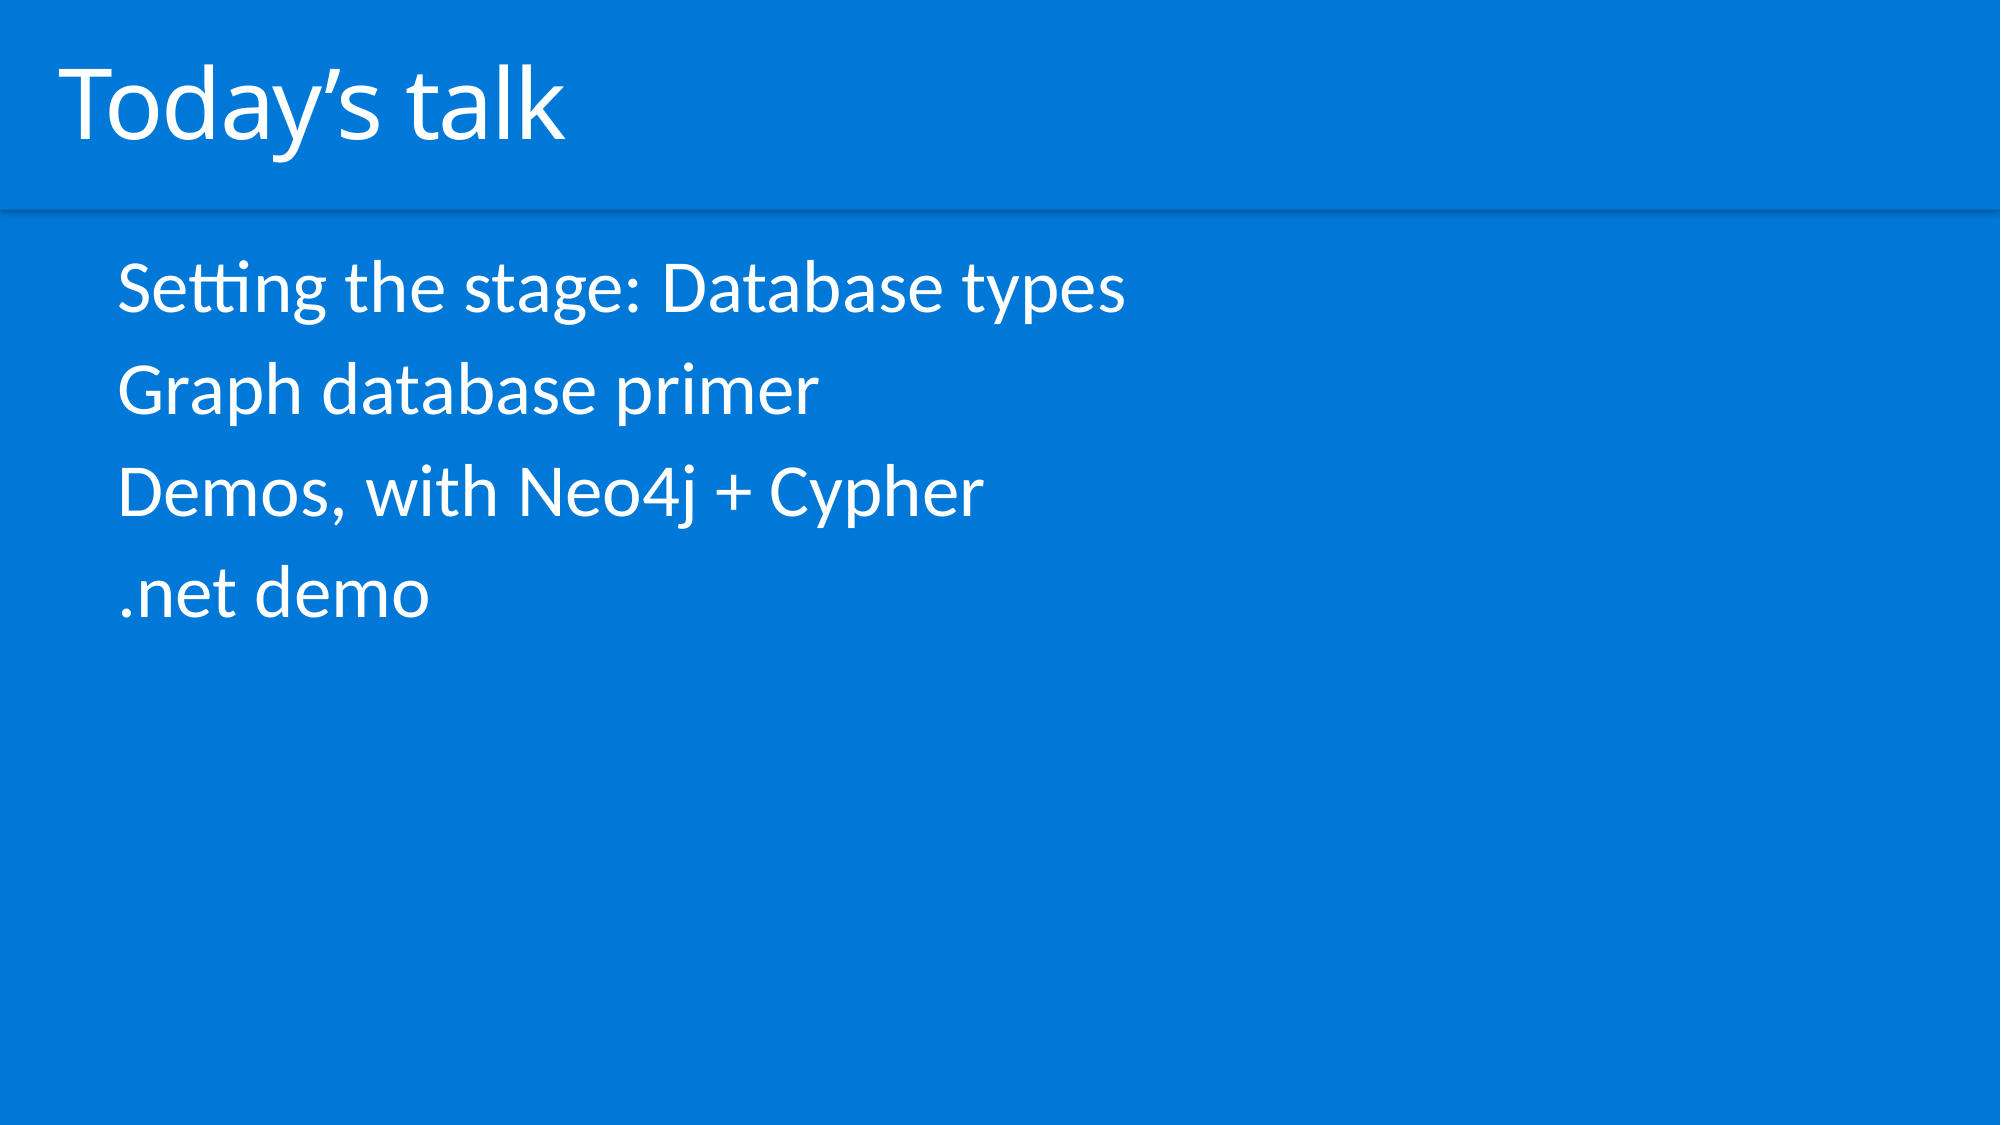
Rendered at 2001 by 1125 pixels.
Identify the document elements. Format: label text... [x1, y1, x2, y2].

text_box Today’s talk [44, 47, 1971, 208]
text_box [0, 0, 2000, 210]
text_box [44, 208, 1971, 315]
text_box Setting the stage: Database types Graph database primer Demos, with Neo4j + Cypher .net demo [88, 224, 1986, 1125]
